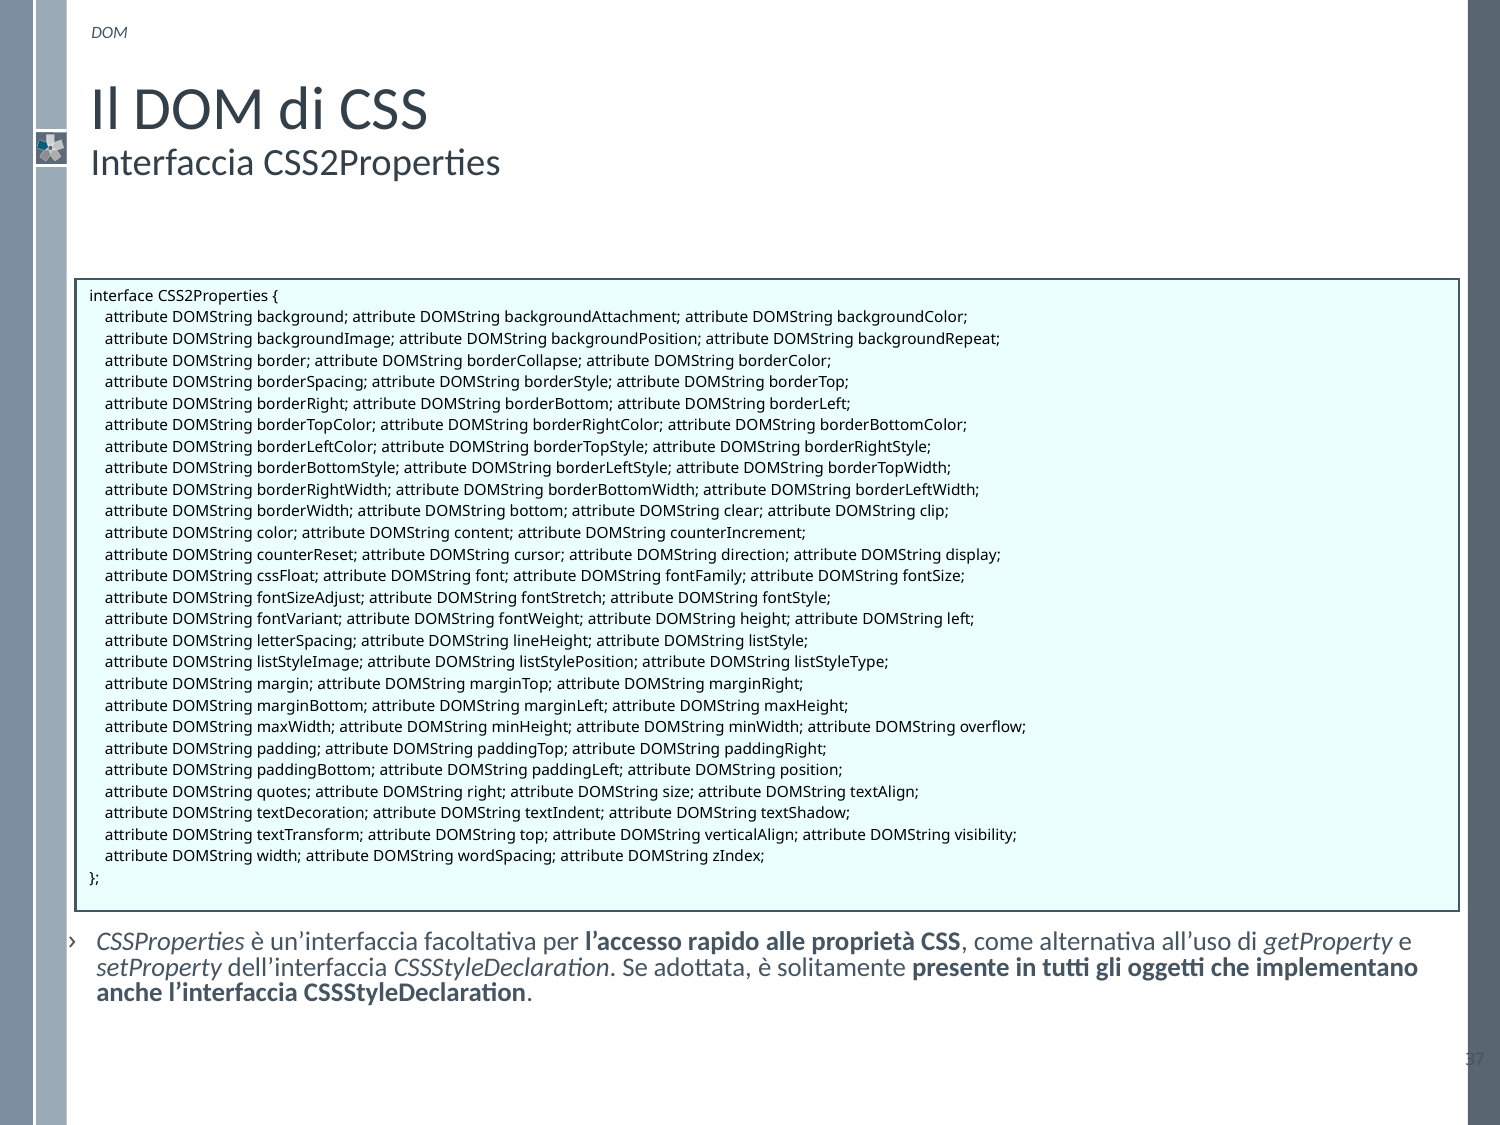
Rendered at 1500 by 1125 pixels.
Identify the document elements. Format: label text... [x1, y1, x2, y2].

title Il DOM di CSS Interfaccia CSS2Properties [75, 68, 1459, 233]
footer DOM [76, 8, 566, 55]
list CSSProperties è un’interfaccia facoltativa per l’accesso rapido alle proprietà CSS, come alternativa all’uso di getProperty e setProperty dell’interfaccia CSSStyleDeclaration. Se adottata, è solitamente presente in tutti gli oggetti che implementano anche l’interfaccia CSSStyleDeclaration. [53, 922, 1471, 1030]
picture [37, 134, 64, 161]
slide_number 37 [1336, 1042, 1500, 1077]
text_box interface CSS2Properties { attribute DOMString background; attribute DOMString backgroundAttachment; attribute DOMString backgroundColor; attribute DOMString backgroundImage; attribute DOMString backgroundPosition; attribute DOMString backgroundRepeat; attribute DOMString border; attribute DOMString borderCollapse; attribute DOMString borderColor; attribute DOMString borderSpacing; attribute DOMString borderStyle; attribute DOMString borderTop; attribute DOMString borderRight; attribute DOMString borderBottom; attribute DOMString borderLeft; attribute DOMString borderTopColor; attribute DOMString borderRightColor; attribute DOMString borderBottomColor; attribute DOMString borderLeftColor; attribute DOMString borderTopStyle; attribute DOMString borderRightStyle; attribute DOMString borderBottomStyle; attribute DOMString borderLeftStyle; attribute DOMString borderTopWidth; attribute DOMString borderRightWidth; attribute DOMString borderBottomWidth; attribute DOMString borderLeftWidth; attribute DOMString borderWidth; attribute DOMString bottom; attribute DOMString clear; attribute DOMString clip; attribute DOMString color; attribute DOMString content; attribute DOMString counterIncrement; attribute DOMString counterReset; attribute DOMString cursor; attribute DOMString direction; attribute DOMString display; attribute DOMString cssFloat; attribute DOMString font; attribute DOMString fontFamily; attribute DOMString fontSize; attribute DOMString fontSizeAdjust; attribute DOMString fontStretch; attribute DOMString fontStyle; attribute DOMString fontVariant; attribute DOMString fontWeight; attribute DOMString height; attribute DOMString left; attribute DOMString letterSpacing; attribute DOMString lineHeight; attribute DOMString listStyle; attribute DOMString listStyleImage; attribute DOMString listStylePosition; attribute DOMString listStyleType; attribute DOMString margin; attribute DOMString marginTop; attribute DOMString marginRight; attribute DOMString marginBottom; attribute DOMString marginLeft; attribute DOMString maxHeight; attribute DOMString maxWidth; attribute DOMString minHeight; attribute DOMString minWidth; attribute DOMString overflow; attribute DOMString padding; attribute DOMString paddingTop; attribute DOMString paddingRight; attribute DOMString paddingBottom; attribute DOMString paddingLeft; attribute DOMString position; attribute DOMString quotes; attribute DOMString right; attribute DOMString size; attribute DOMString textAlign; attribute DOMString textDecoration; attribute DOMString textIndent; attribute DOMString textShadow; attribute DOMString textTransform; attribute DOMString top; attribute DOMString verticalAlign; attribute DOMString visibility; attribute DOMString width; attribute DOMString wordSpacing; attribute DOMString zIndex; }; [75, 279, 1459, 912]
